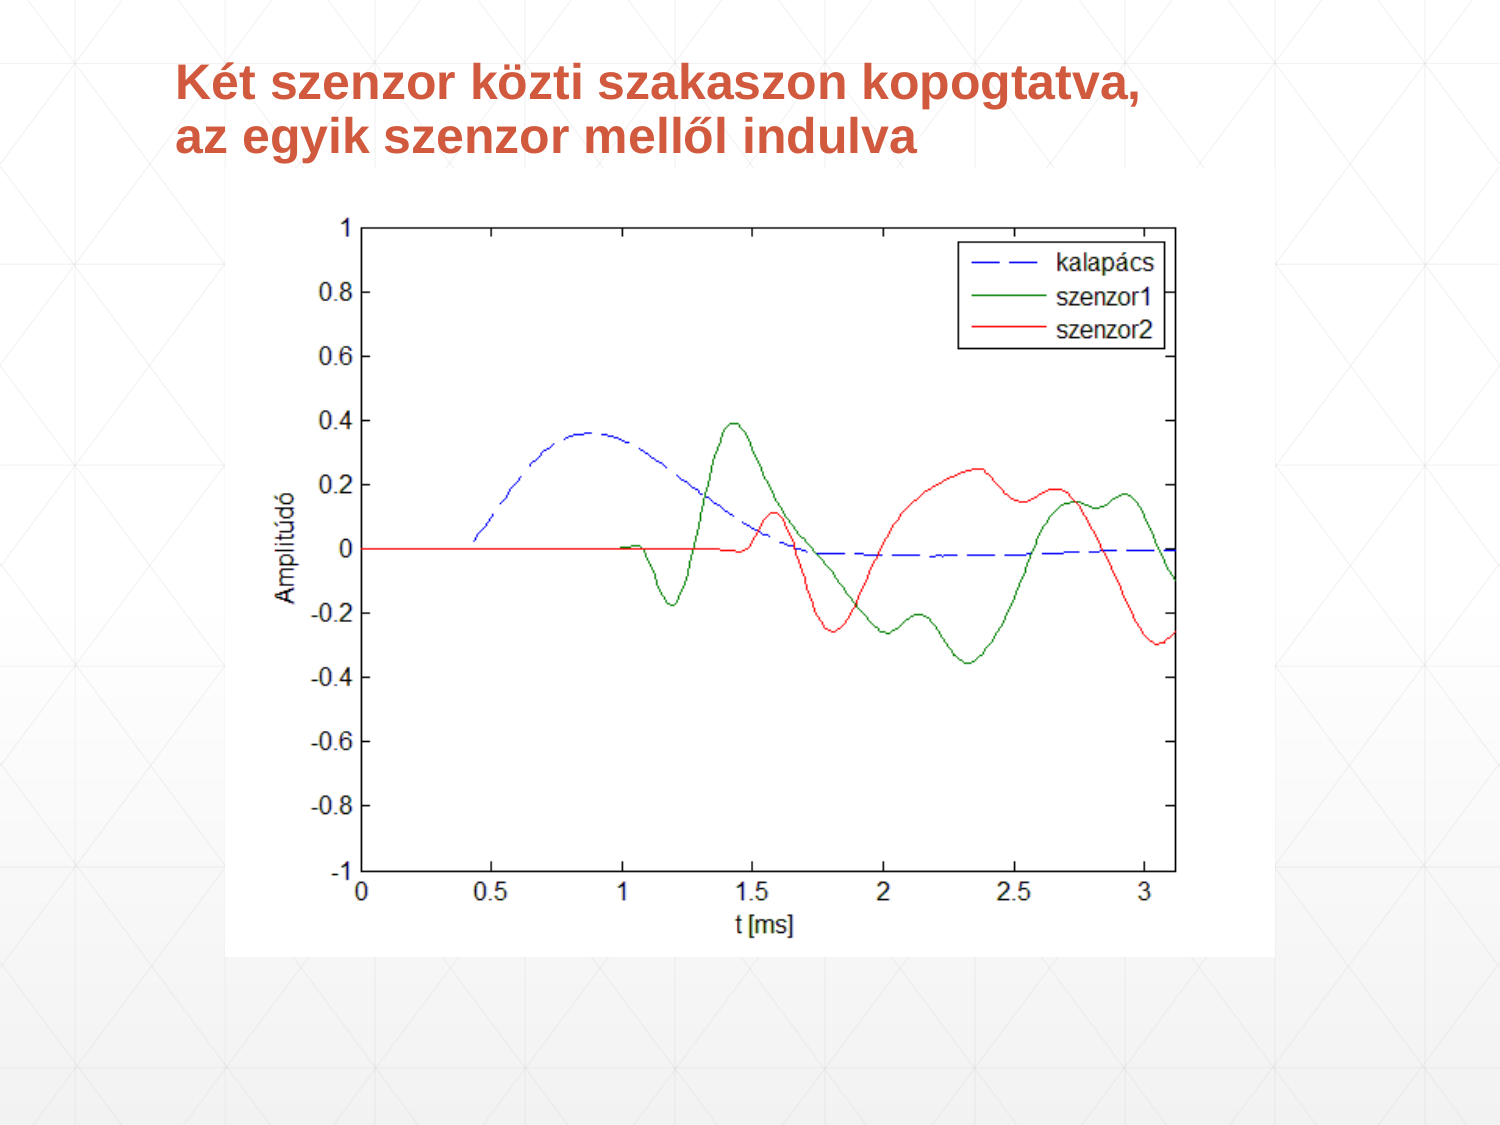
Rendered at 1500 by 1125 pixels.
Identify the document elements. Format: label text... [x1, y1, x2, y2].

text_box Két szenzor közti szakaszon kopogtatva, az egyik szenzor mellől indulva [160, 49, 1343, 195]
picture [224, 168, 1275, 957]
